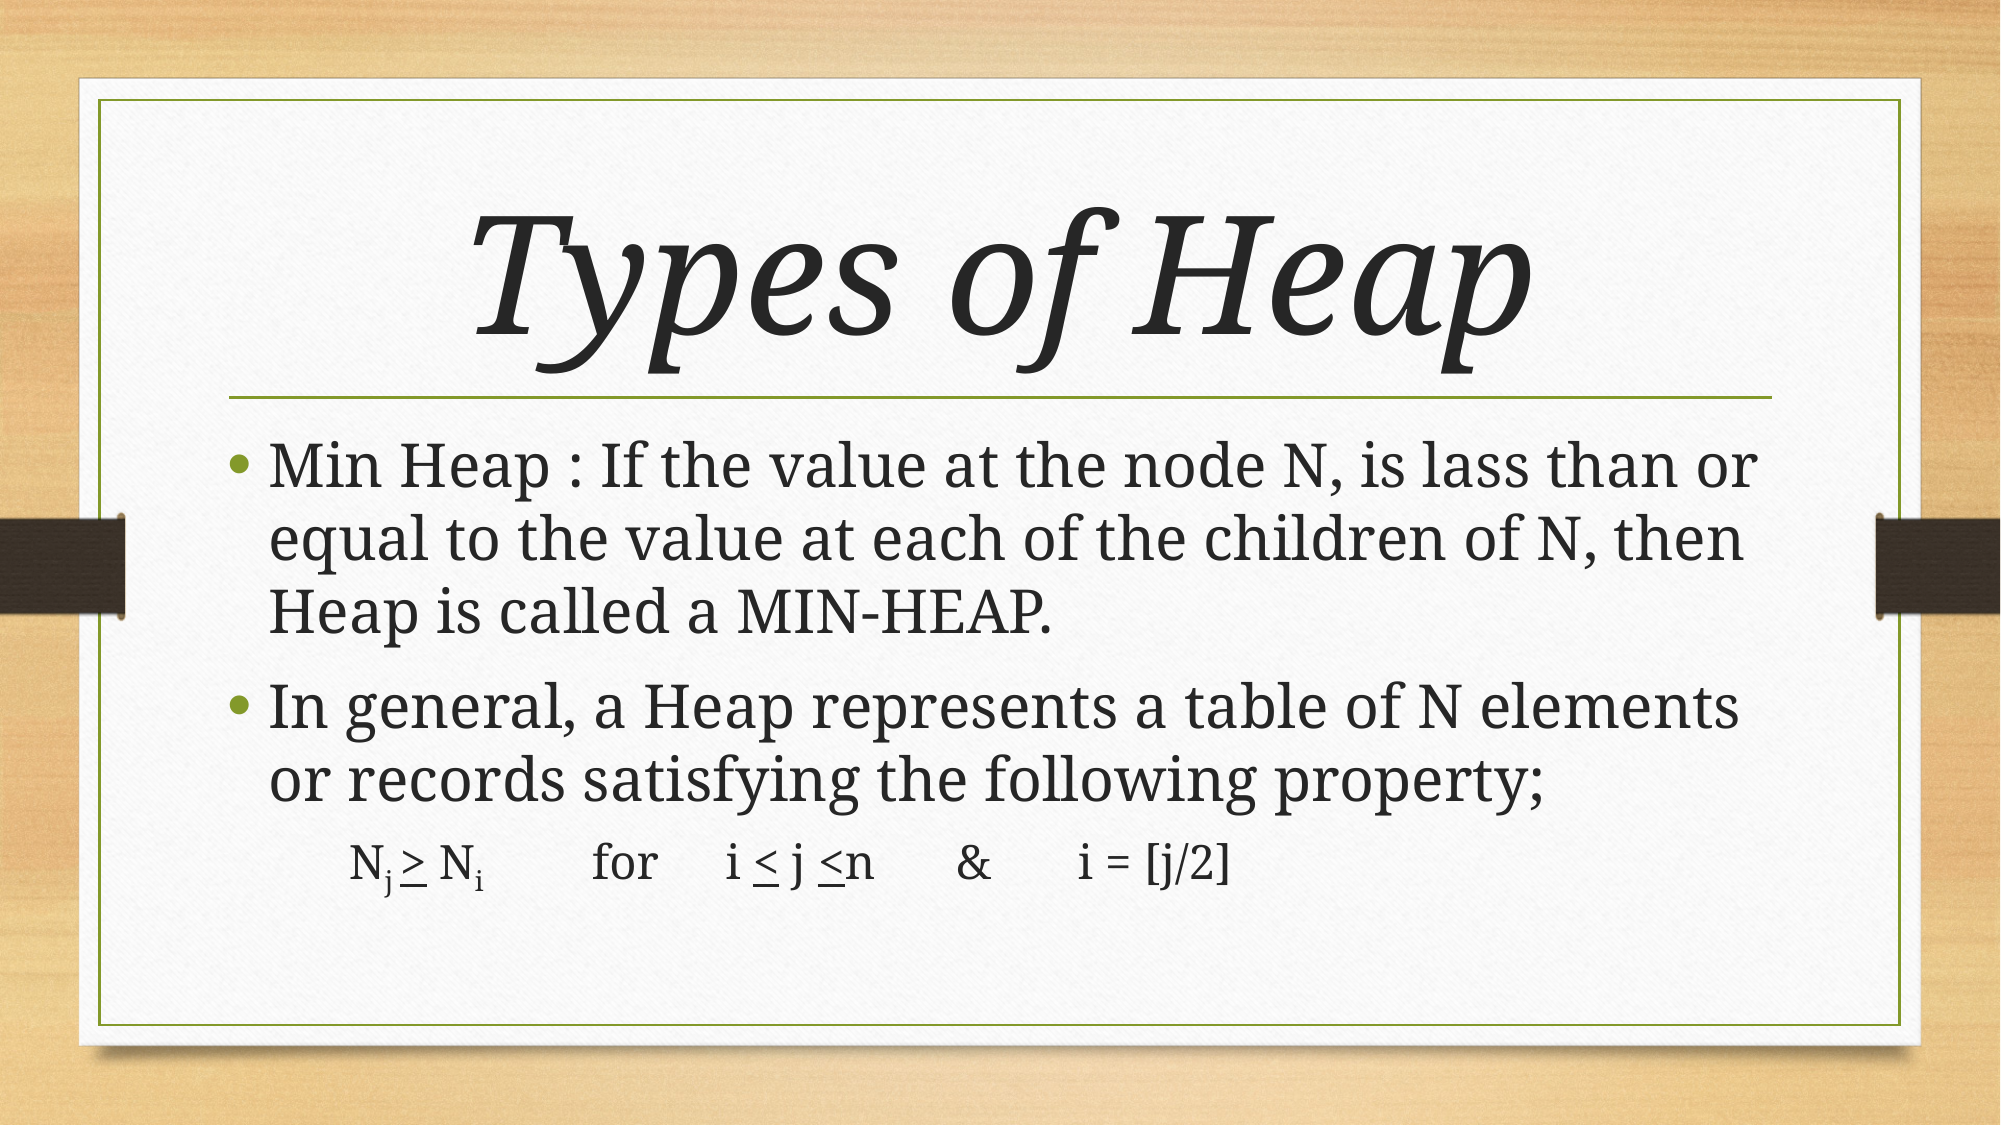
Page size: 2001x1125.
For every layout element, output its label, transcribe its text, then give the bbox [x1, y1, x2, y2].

list Min Heap : If the value at the node N, is lass than or equal to the value at each of the children of N, then Heap is called a MIN-HEAP. In general, a Heap represents a table of N elements or records satisfying the following property; Nj > Ni for i < j <n & i = [j/2] [212, 419, 1788, 964]
title Types of Heap [212, 161, 1788, 375]
picture [0, 0, 2001, 1125]
